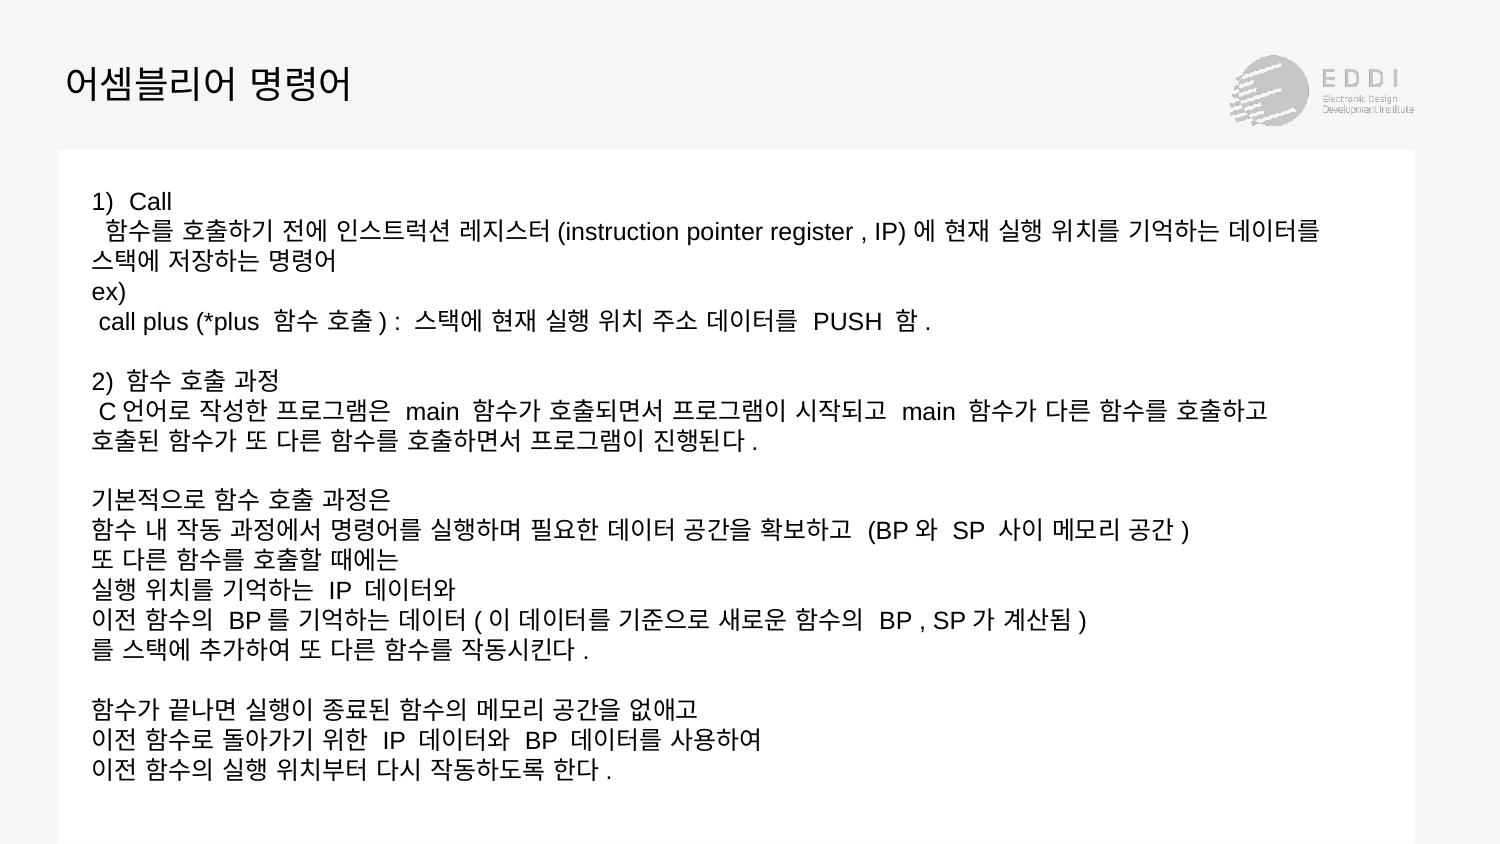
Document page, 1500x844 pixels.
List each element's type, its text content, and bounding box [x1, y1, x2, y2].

text_box Call 함수를 호출하기 전에 인스트럭션 레지스터(instruction pointer register , IP)에 현재 실행 위치를 기억하는 데이터를 스택에 저장하는 명령어 ex) call plus (*plus 함수 호출) : 스택에 현재 실행 위치 주소 데이터를 PUSH 함. 2) 함수 호출 과정 C언어로 작성한 프로그램은 main 함수가 호출되면서 프로그램이 시작되고 main 함수가 다른 함수를 호출하고 호출된 함수가 또 다른 함수를 호출하면서 프로그램이 진행된다. 기본적으로 함수 호출 과정은 함수 내 작동 과정에서 명령어를 실행하며 필요한 데이터 공간을 확보하고 (BP와 SP 사이 메모리 공간) 또 다른 함수를 호출할 때에는 실행 위치를 기억하는 IP 데이터와 이전 함수의 BP를 기억하는 데이터(이 데이터를 기준으로 새로운 함수의 BP , SP가 계산됨) 를 스택에 추가하여 또 다른 함수를 작동시킨다. 함수가 끝나면 실행이 종료된 함수의 메모리 공간을 없애고 이전 함수로 돌아가기 위한 IP 데이터와 BP 데이터를 사용하여 이전 함수의 실행 위치부터 다시 작동하도록 한다. [76, 178, 1388, 822]
picture [1226, 0, 1417, 186]
text_box 어셈블리어 명령어 [50, 24, 949, 143]
